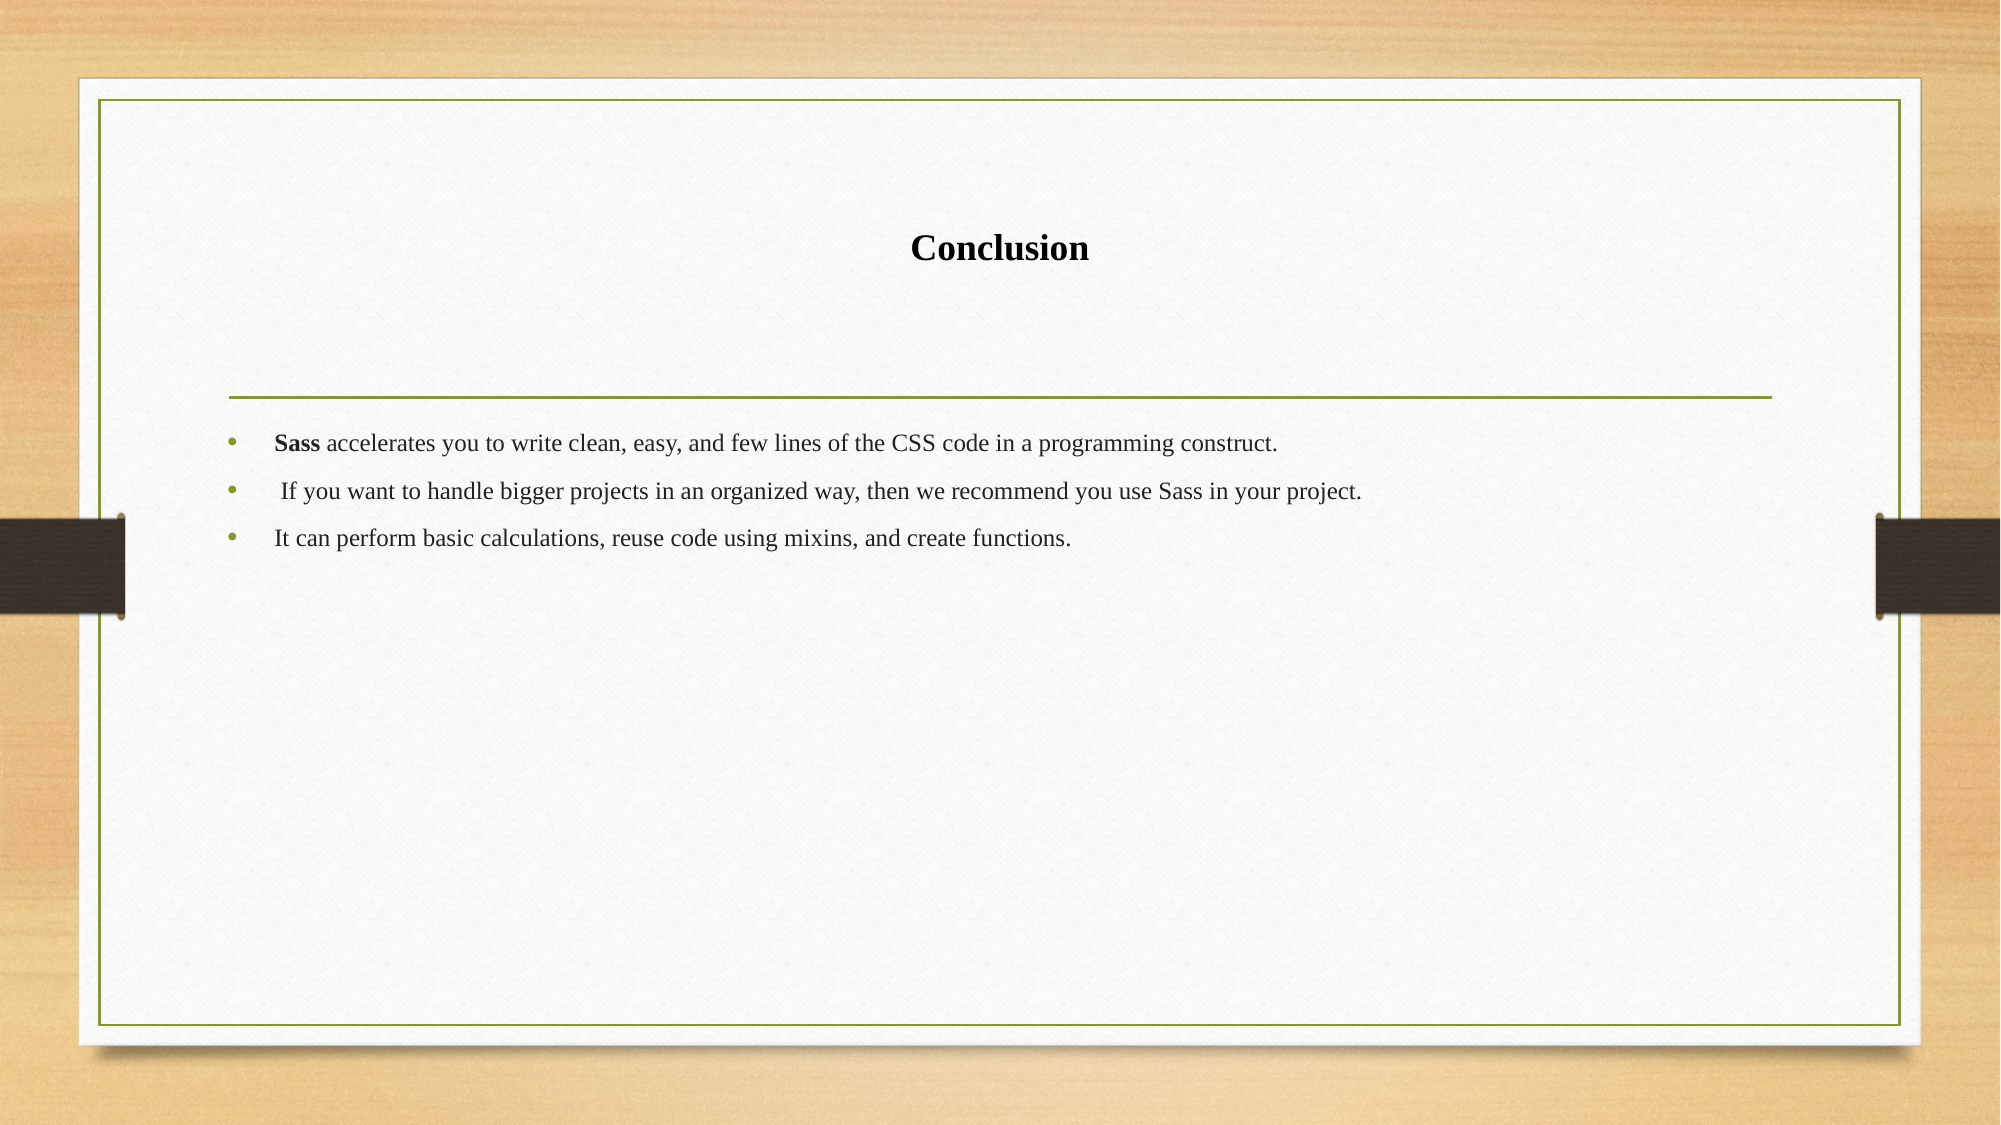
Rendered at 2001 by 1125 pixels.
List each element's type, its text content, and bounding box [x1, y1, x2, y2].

list Sass accelerates you to write clean, easy, and few lines of the CSS code in a programming construct. If you want to handle bigger projects in an organized way, then we recommend you use Sass in your project. It can perform basic calculations, reuse code using mixins, and create functions. [212, 419, 1788, 964]
picture [0, 0, 2001, 1125]
title Conclusion [212, 161, 1788, 375]
